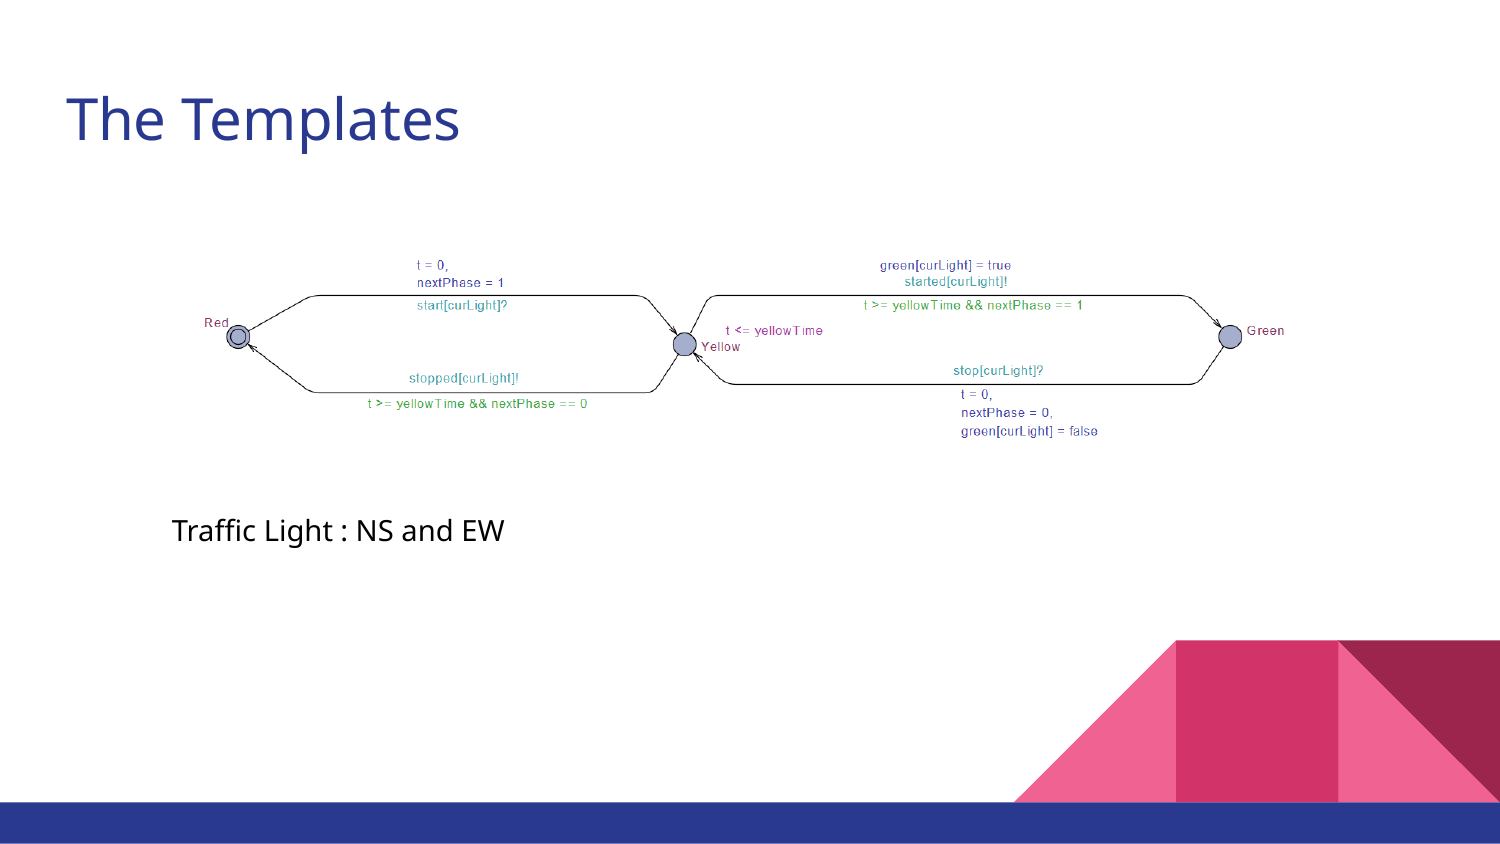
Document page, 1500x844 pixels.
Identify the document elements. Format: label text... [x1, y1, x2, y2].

text_box Traffic Light : NS and EW [156, 496, 1322, 562]
title The Templates [51, 67, 1449, 167]
picture [186, 207, 1313, 452]
